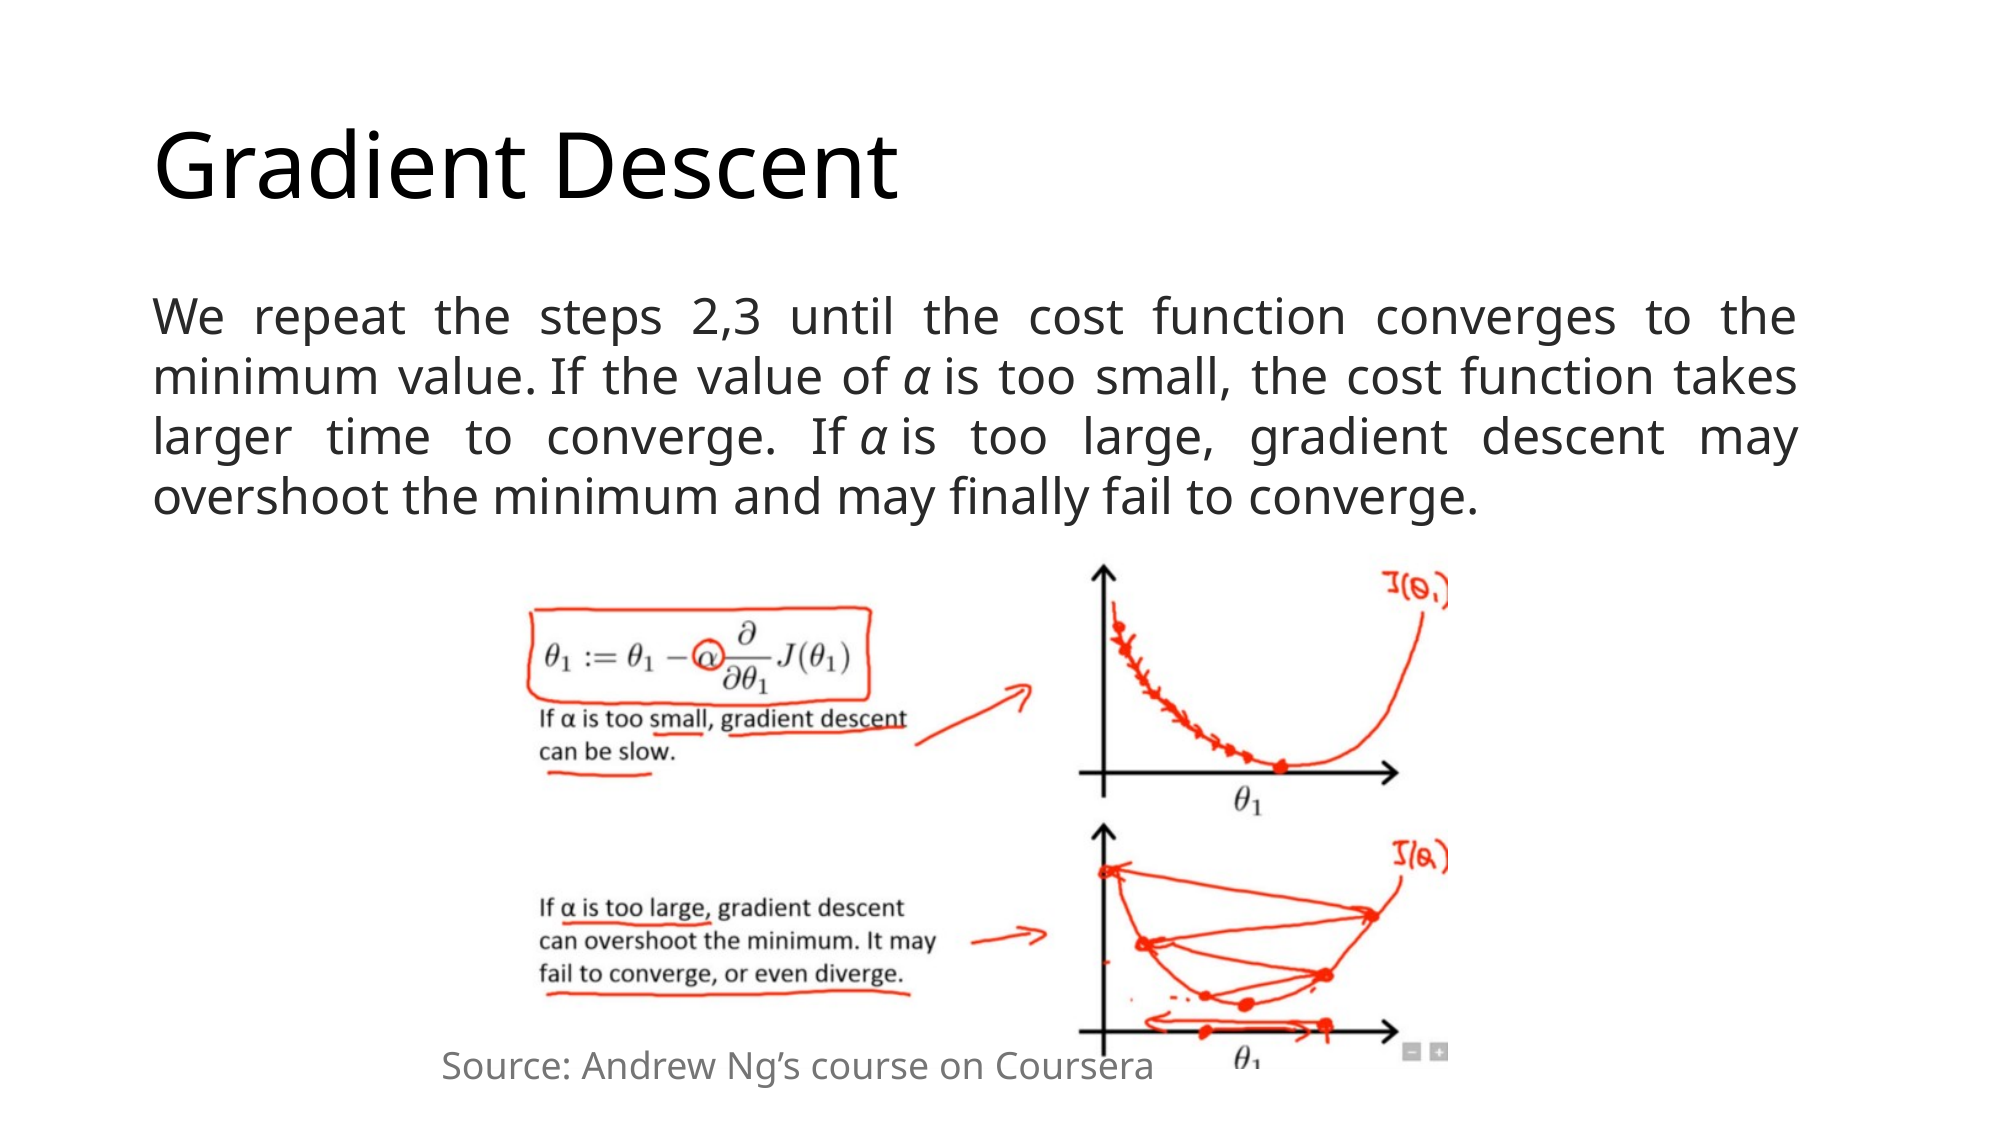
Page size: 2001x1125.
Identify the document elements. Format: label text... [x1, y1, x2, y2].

picture [464, 534, 1448, 1069]
title Gradient Descent [137, 59, 1863, 278]
text_box Source: Andrew Ng’s course on Coursera [426, 1034, 1427, 1095]
text_box We repeat the steps 2,3 until the cost function converges to the minimum value. If the value of α is too small, the cost function takes larger time to converge. If α is too large, gradient descent may overshoot the minimum and may finally fail to converge. [137, 277, 1815, 532]
